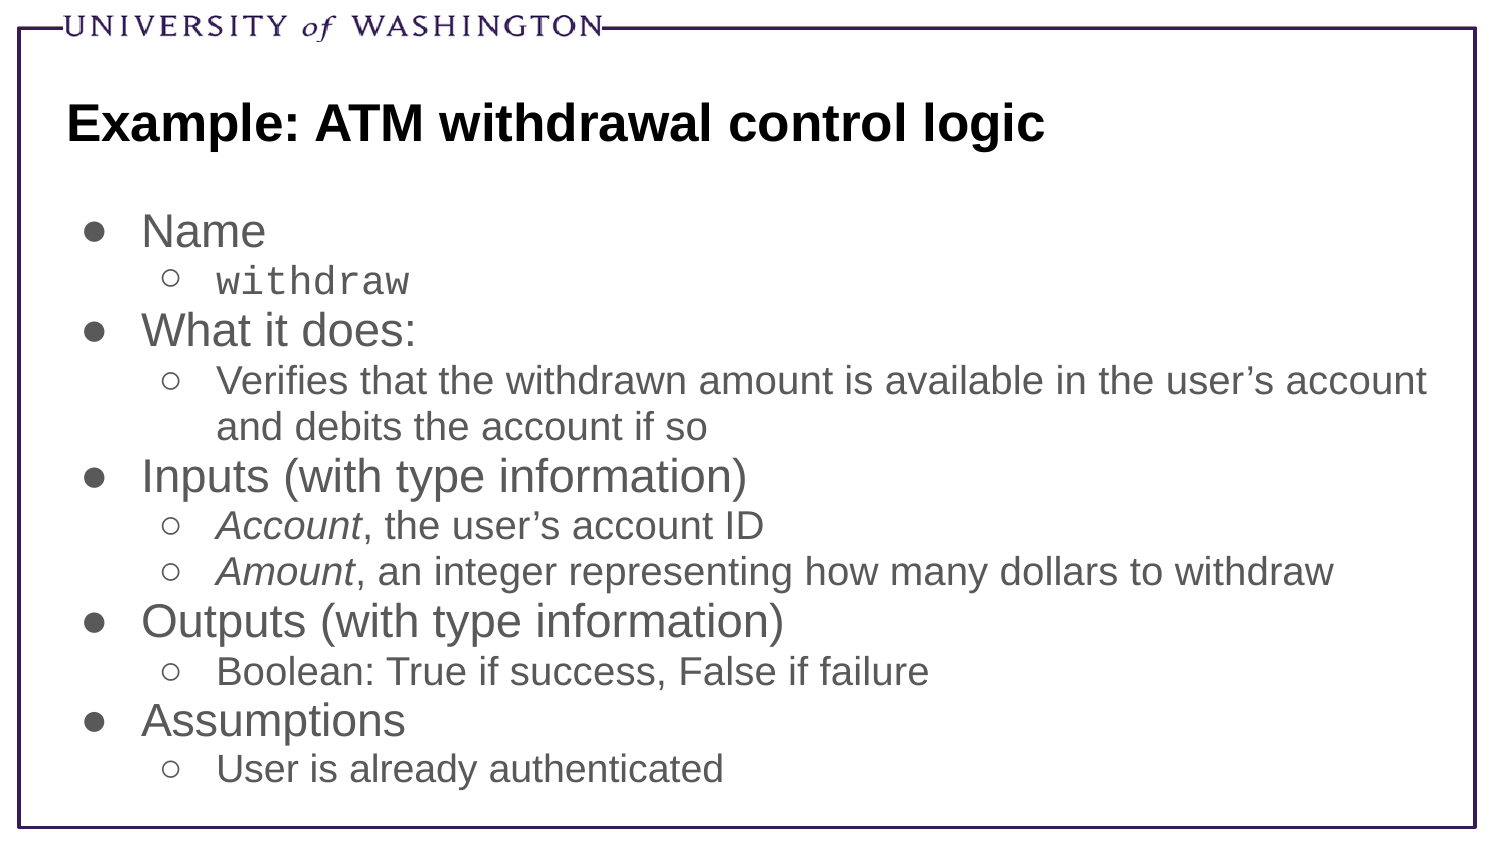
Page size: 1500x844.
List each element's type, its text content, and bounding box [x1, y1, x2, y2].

picture [15, 15, 1480, 830]
title Example: ATM withdrawal control logic [51, 72, 1449, 167]
list Name withdraw What it does: Verifies that the withdrawn amount is available in the user’s account and debits the account if so Inputs (with type information) Account, the user’s account ID Amount, an integer representing how many dollars to withdraw Outputs (with type information) Boolean: True if success, False if failure Assumptions User is already authenticated [51, 189, 1449, 811]
